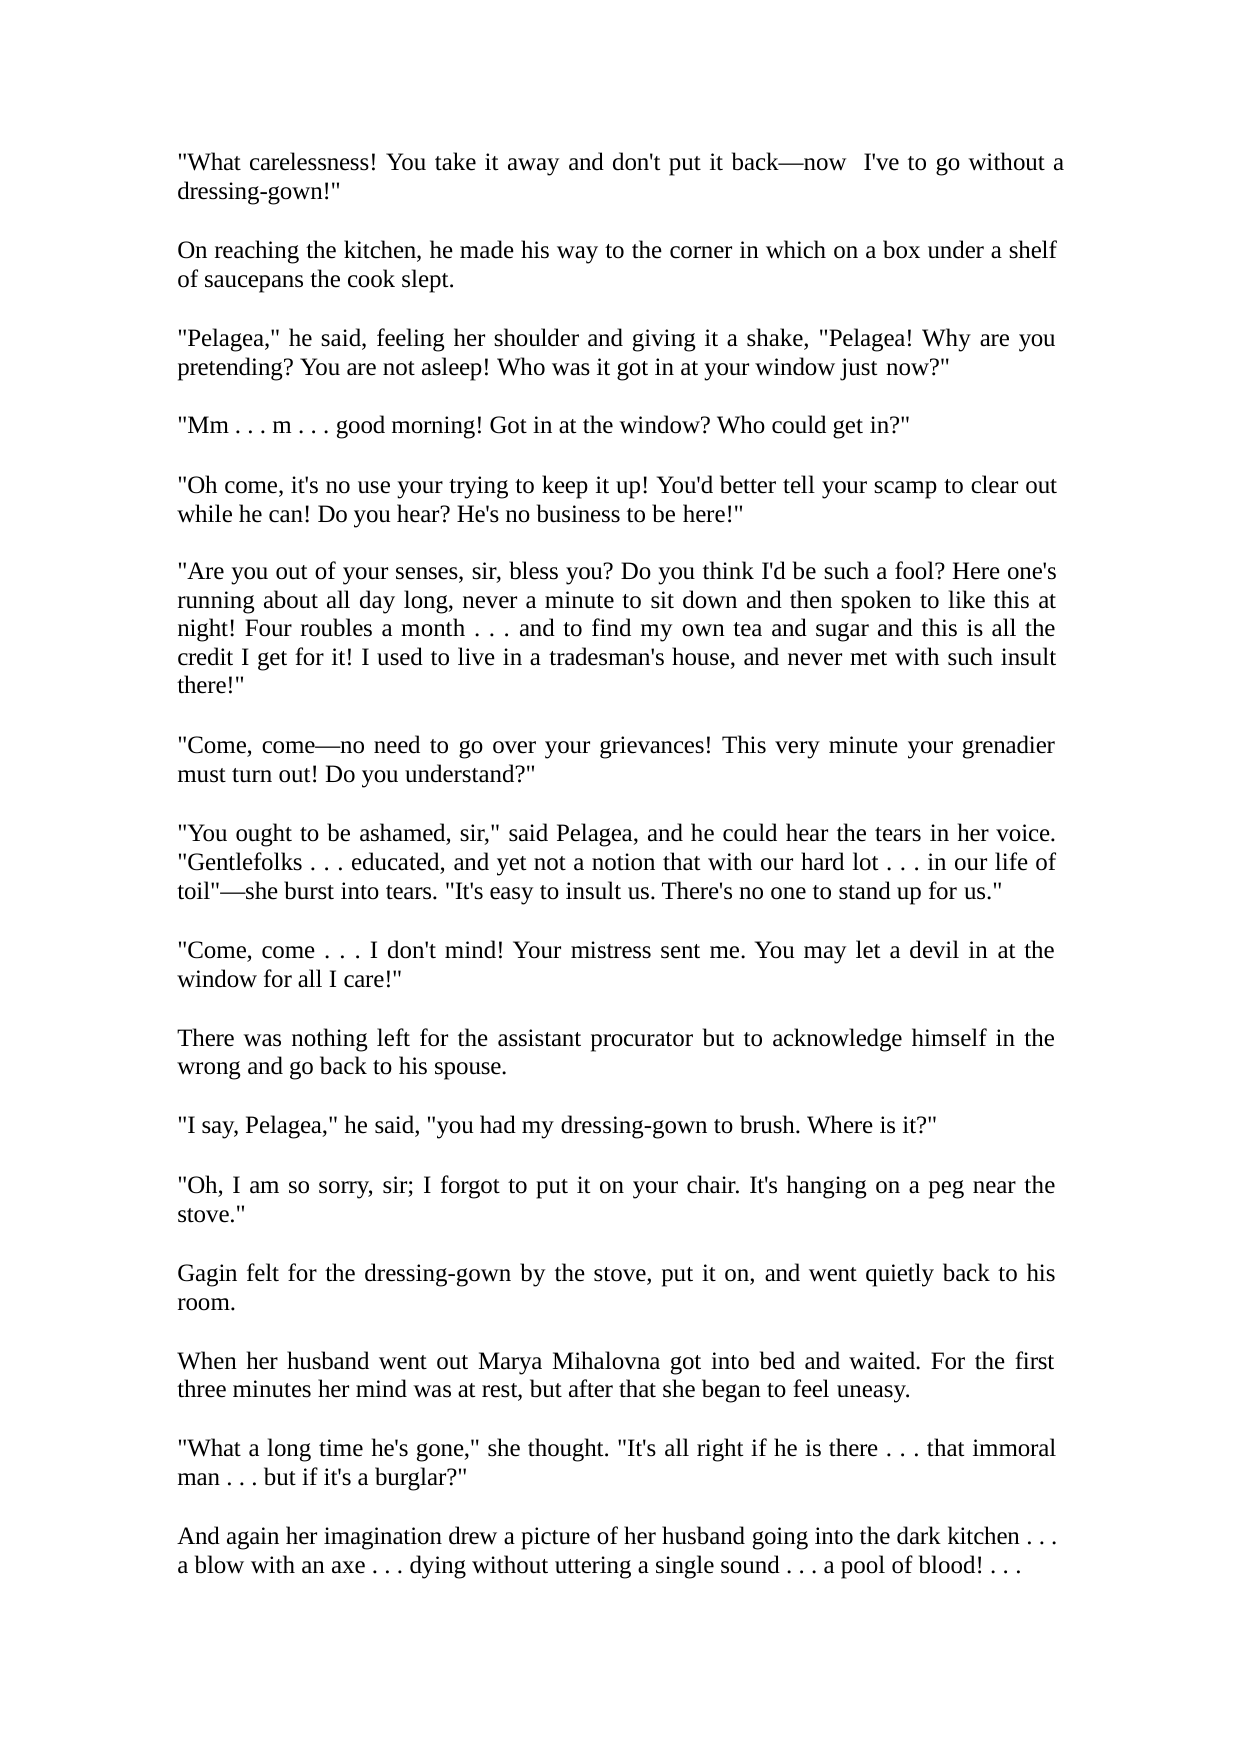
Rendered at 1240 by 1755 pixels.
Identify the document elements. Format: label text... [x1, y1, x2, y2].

text_box "What carelessness! You take it away and don't put it back—now I've to go without a dressing-gown!" On reaching the kitchen, he made his way to the corner in which on a box under a shelf of saucepans the cook slept. "Pelagea," he said, feeling her shoulder and giving it a shake, "Pelagea! Why are you pretending? You are not asleep! Who was it got in at your window just now?" "Mm . . . m . . . good morning! Got in at the window? Who could get in?" "Oh come, it's no use your trying to keep it up! You'd better tell your scamp to clear out while he can! Do you hear? He's no business to be here!" "Are you out of your senses, sir, bless you? Do you think I'd be such a fool? Here one's running about all day long, never a minute to sit down and then spoken to like this at night! Four roubles a month . . . and to find my own tea and sugar and this is all the credit I get for it! I used to live in a tradesman's house, and never met with such insult there!" "Come, come—no need to go over your grievances! This very minute your grenadier must turn out! Do you understand?" "You ought to be ashamed, sir," said Pelagea, and he could hear the tears in her voice. "Gentlefolks . . . educated, and yet not a notion that with our hard lot . . . in our life of toil"—she burst into tears. "It's easy to insult us. There's no one to stand up for us." "Come, come . . . I don't mind! Your mistress sent me. You may let a devil in at the window for all I care!" There was nothing left for the assistant procurator but to acknowledge himself in the wrong and go back to his spouse. "I say, Pelagea," he said, "you had my dressing-gown to brush. Where is it?" "Oh, I am so sorry, sir; I forgot to put it on your chair. It's hanging on a peg near the stove." Gagin felt for the dressing-gown by the stove, put it on, and went quietly back to his room. When her husband went out Marya Mihalovna got into bed and waited. For the first three minutes her mind was at rest, but after that she began to feel uneasy. "What a long time he's gone," she thought. "It's all right if he is there . . . that immoral man . . . but if it's a burglar?" And again her imagination drew a picture of her husband going into the dark kitchen . . . a blow with an axe . . . dying without uttering a single sound . . . a pool of blood! . . . [175, 142, 1066, 1579]
